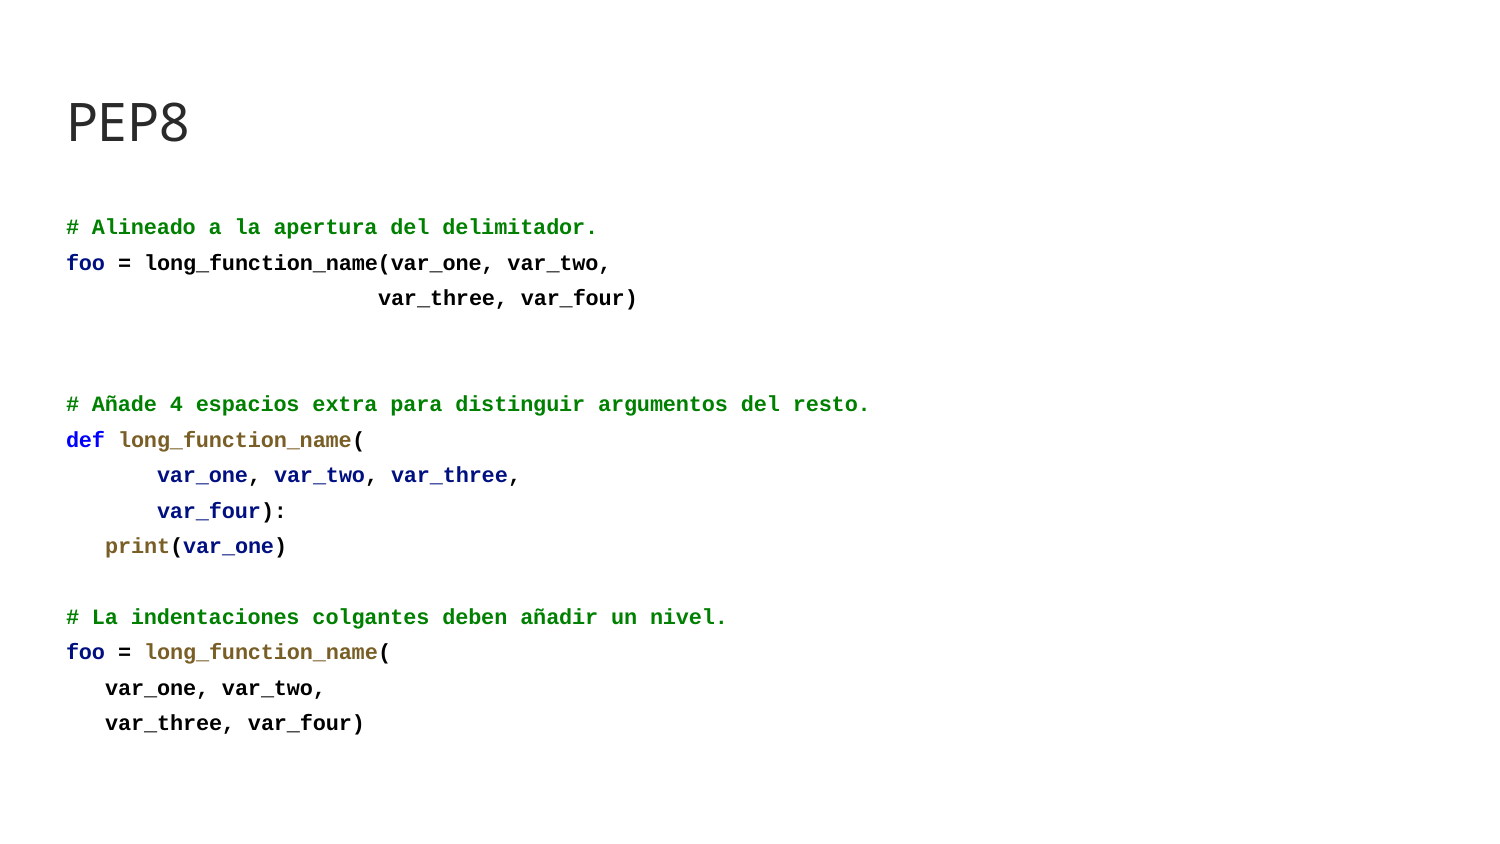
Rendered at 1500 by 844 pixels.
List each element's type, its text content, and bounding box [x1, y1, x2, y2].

list # Alineado a la apertura del delimitador. foo = long_function_name(var_one, var_two, var_three, var_four) # Añade 4 espacios extra para distinguir argumentos del resto. def long_function_name( var_one, var_two, var_three, var_four): print(var_one) # La indentaciones colgantes deben añadir un nivel. foo = long_function_name( var_one, var_two, var_three, var_four) [51, 189, 1449, 750]
title PEP8 [51, 72, 1449, 167]
